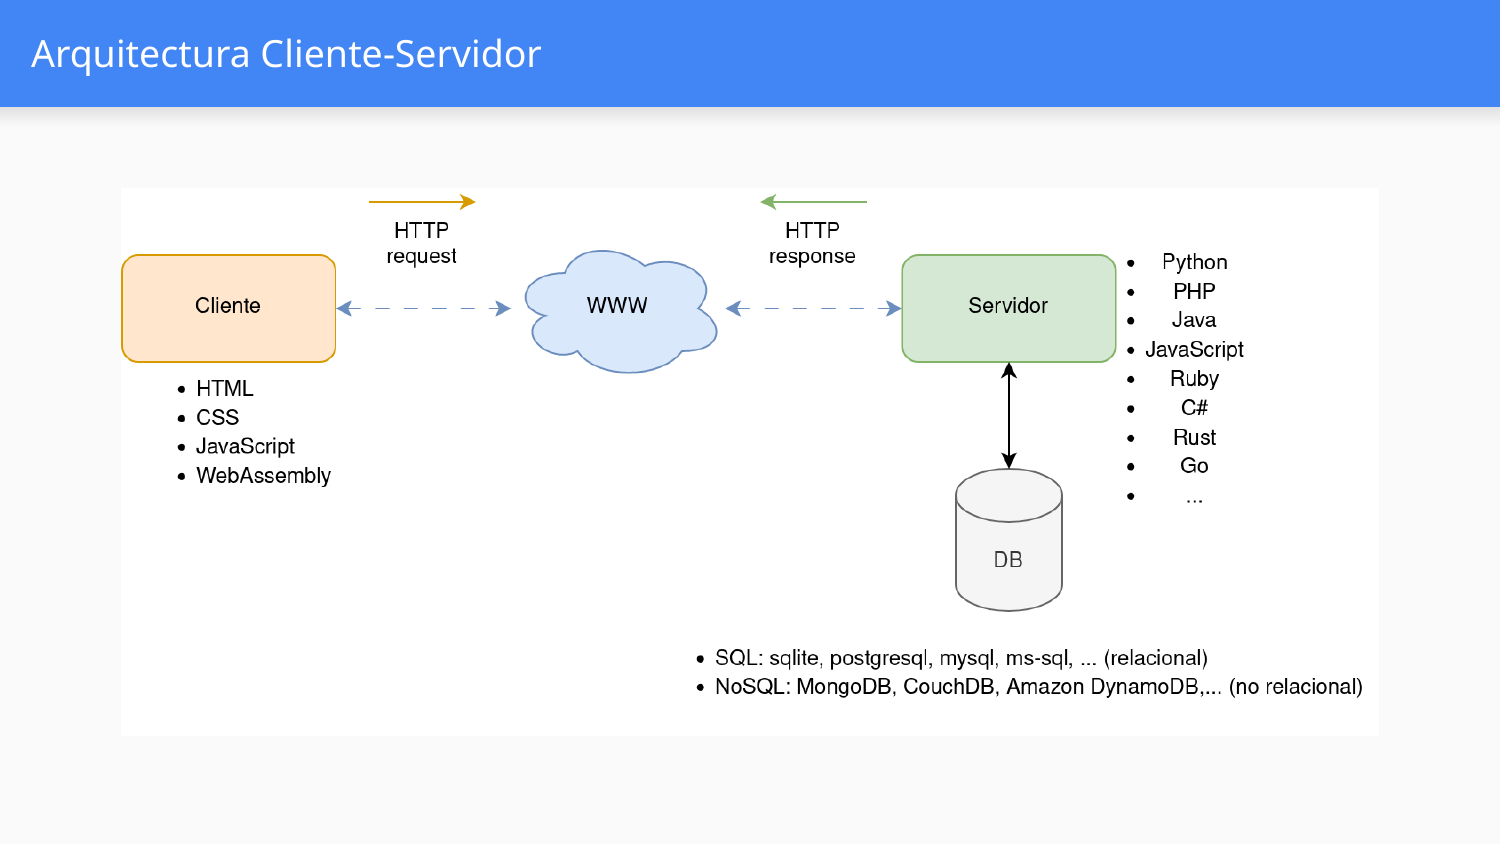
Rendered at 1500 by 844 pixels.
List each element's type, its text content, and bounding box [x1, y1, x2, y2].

title Arquitectura Cliente-Servidor [16, 2, 1464, 102]
picture [121, 188, 1379, 736]
